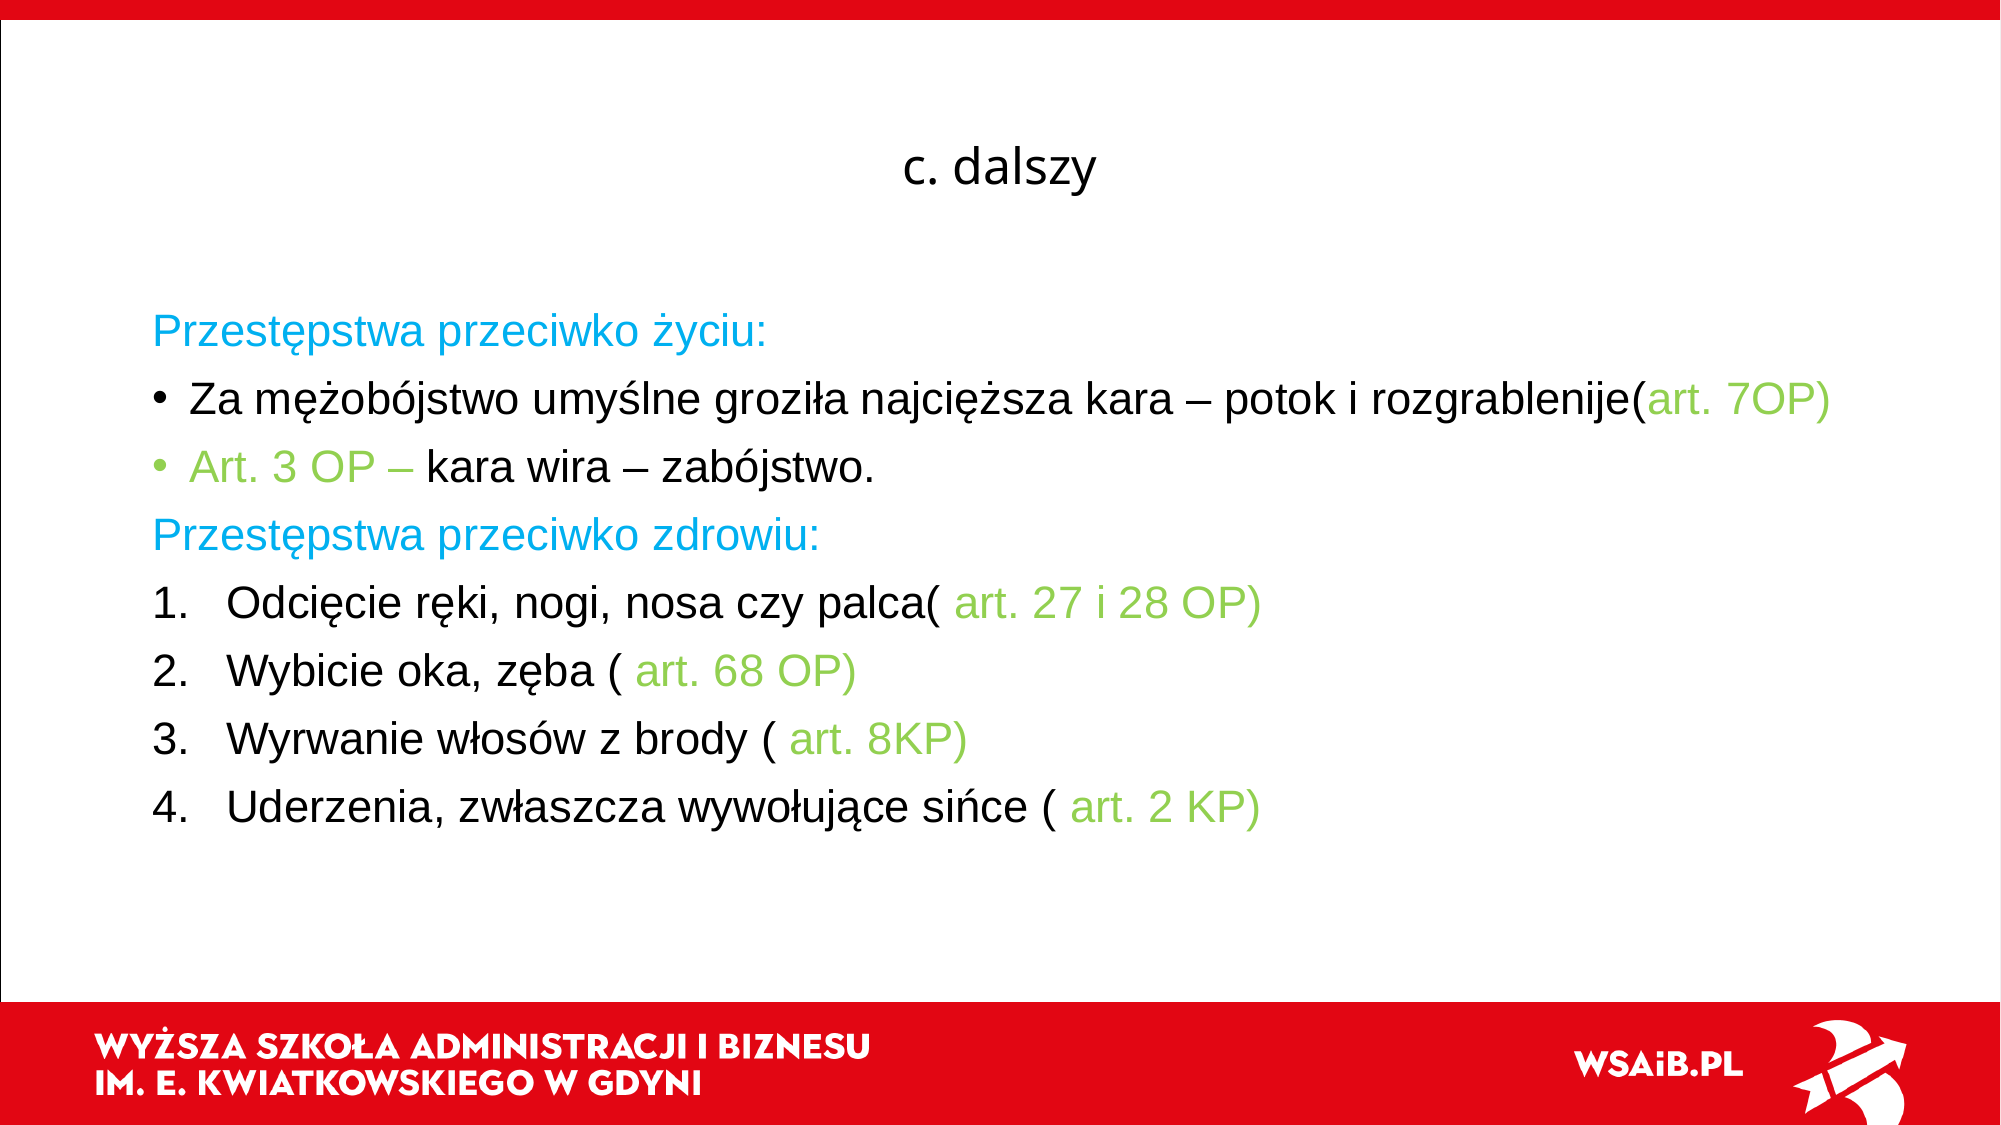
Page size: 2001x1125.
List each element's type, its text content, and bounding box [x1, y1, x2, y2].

list Przestępstwa przeciwko życiu: Za mężobójstwo umyślne groziła najcięższa kara – potok i rozgrablenije(art. 7OP) Art. 3 OP – kara wira – zabójstwo. Przestępstwa przeciwko zdrowiu: Odcięcie ręki, nogi, nosa czy palca( art. 27 i 28 OP) Wybicie oka, zęba ( art. 68 OP) Wyrwanie włosów z brody ( art. 8KP) Uderzenia, zwłaszcza wywołujące sińce ( art. 2 KP) [137, 299, 1863, 861]
title c. dalszy [137, 59, 1863, 278]
picture [0, 0, 2001, 1125]
